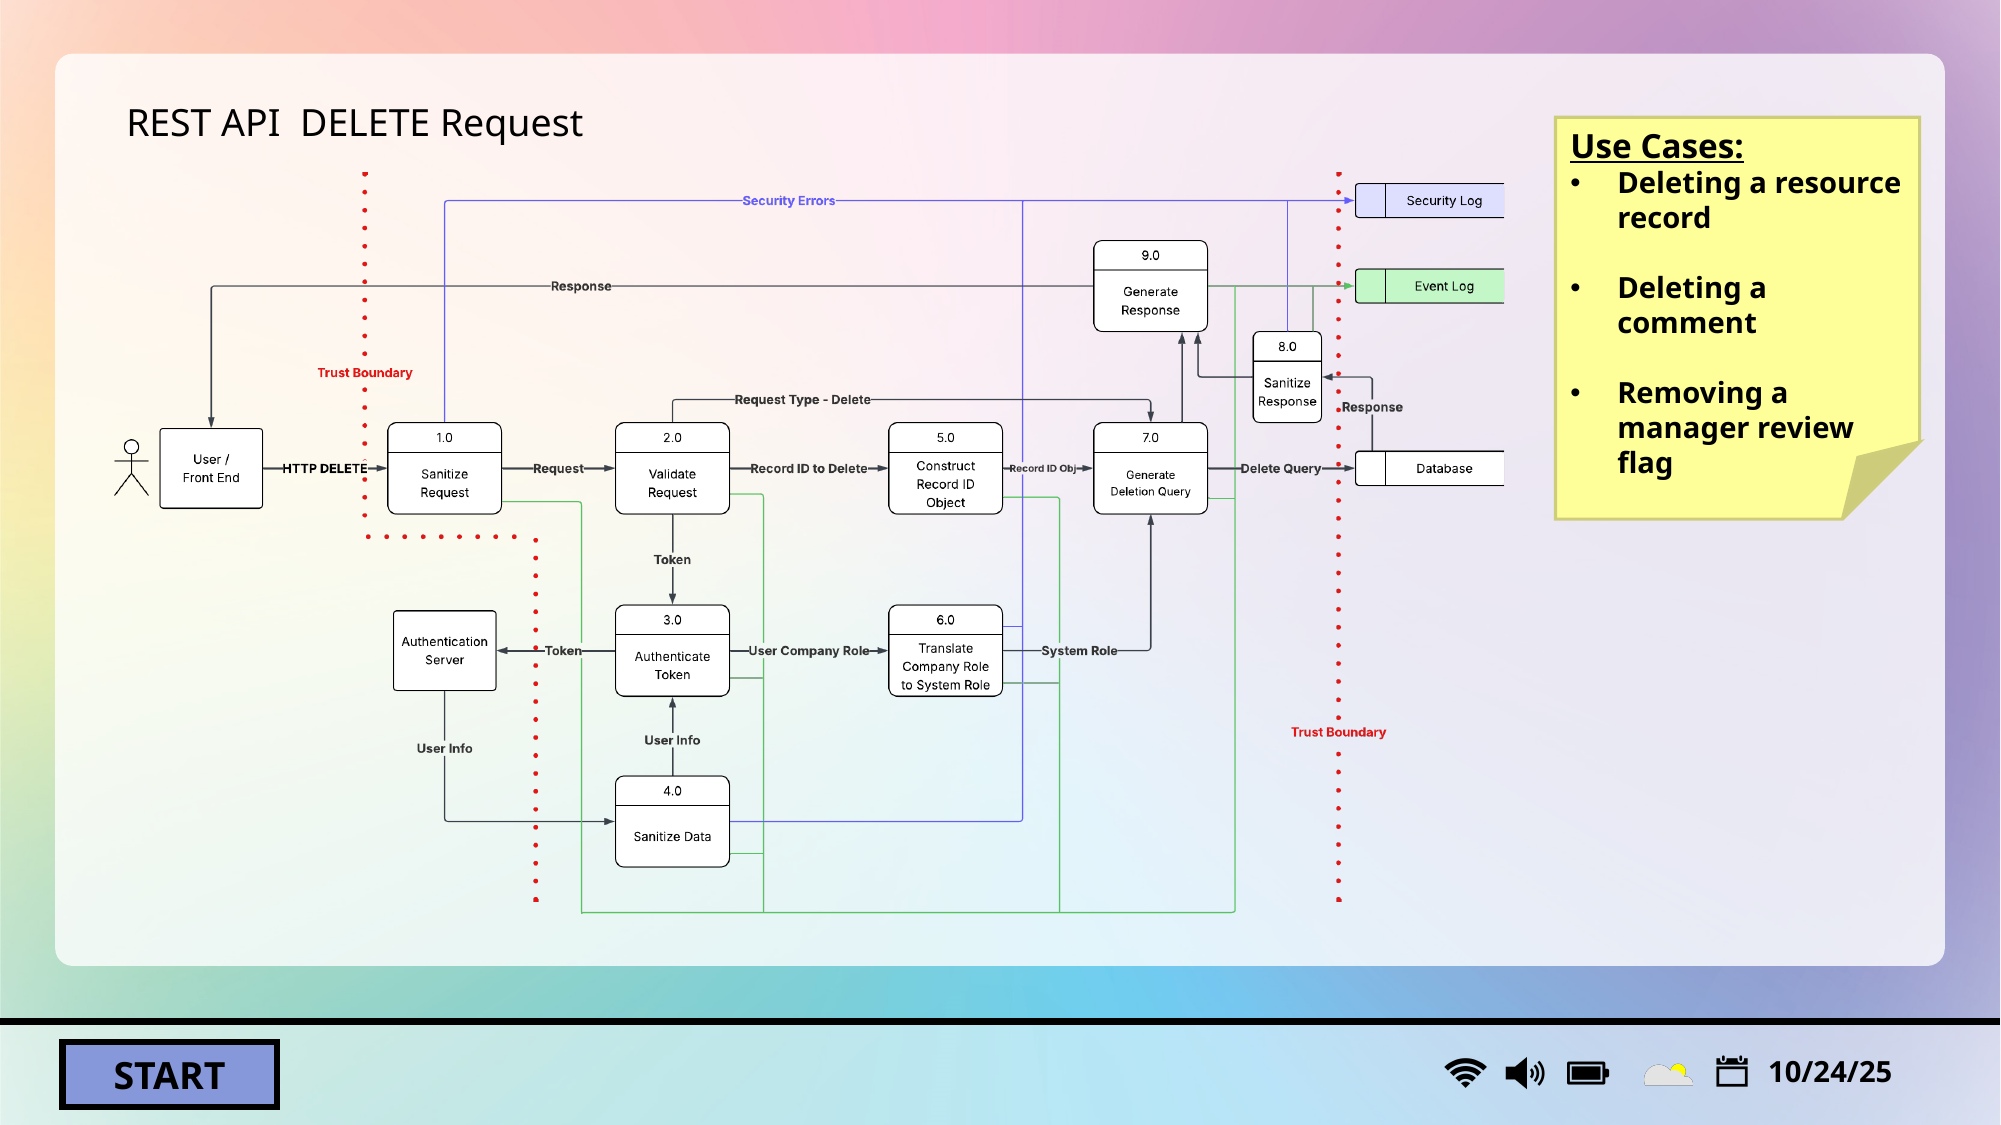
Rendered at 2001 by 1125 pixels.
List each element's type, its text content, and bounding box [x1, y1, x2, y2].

picture [1442, 1050, 1488, 1096]
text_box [1636, 1046, 1994, 1114]
picture [0, 0, 2001, 1125]
text_box Use Cases: Deleting a resource record Deleting a comment Removing a manager review flag [1554, 116, 1923, 521]
text_box REST API DELETE Request [111, 91, 701, 152]
picture [1565, 1050, 1611, 1096]
picture [1504, 1050, 1550, 1096]
